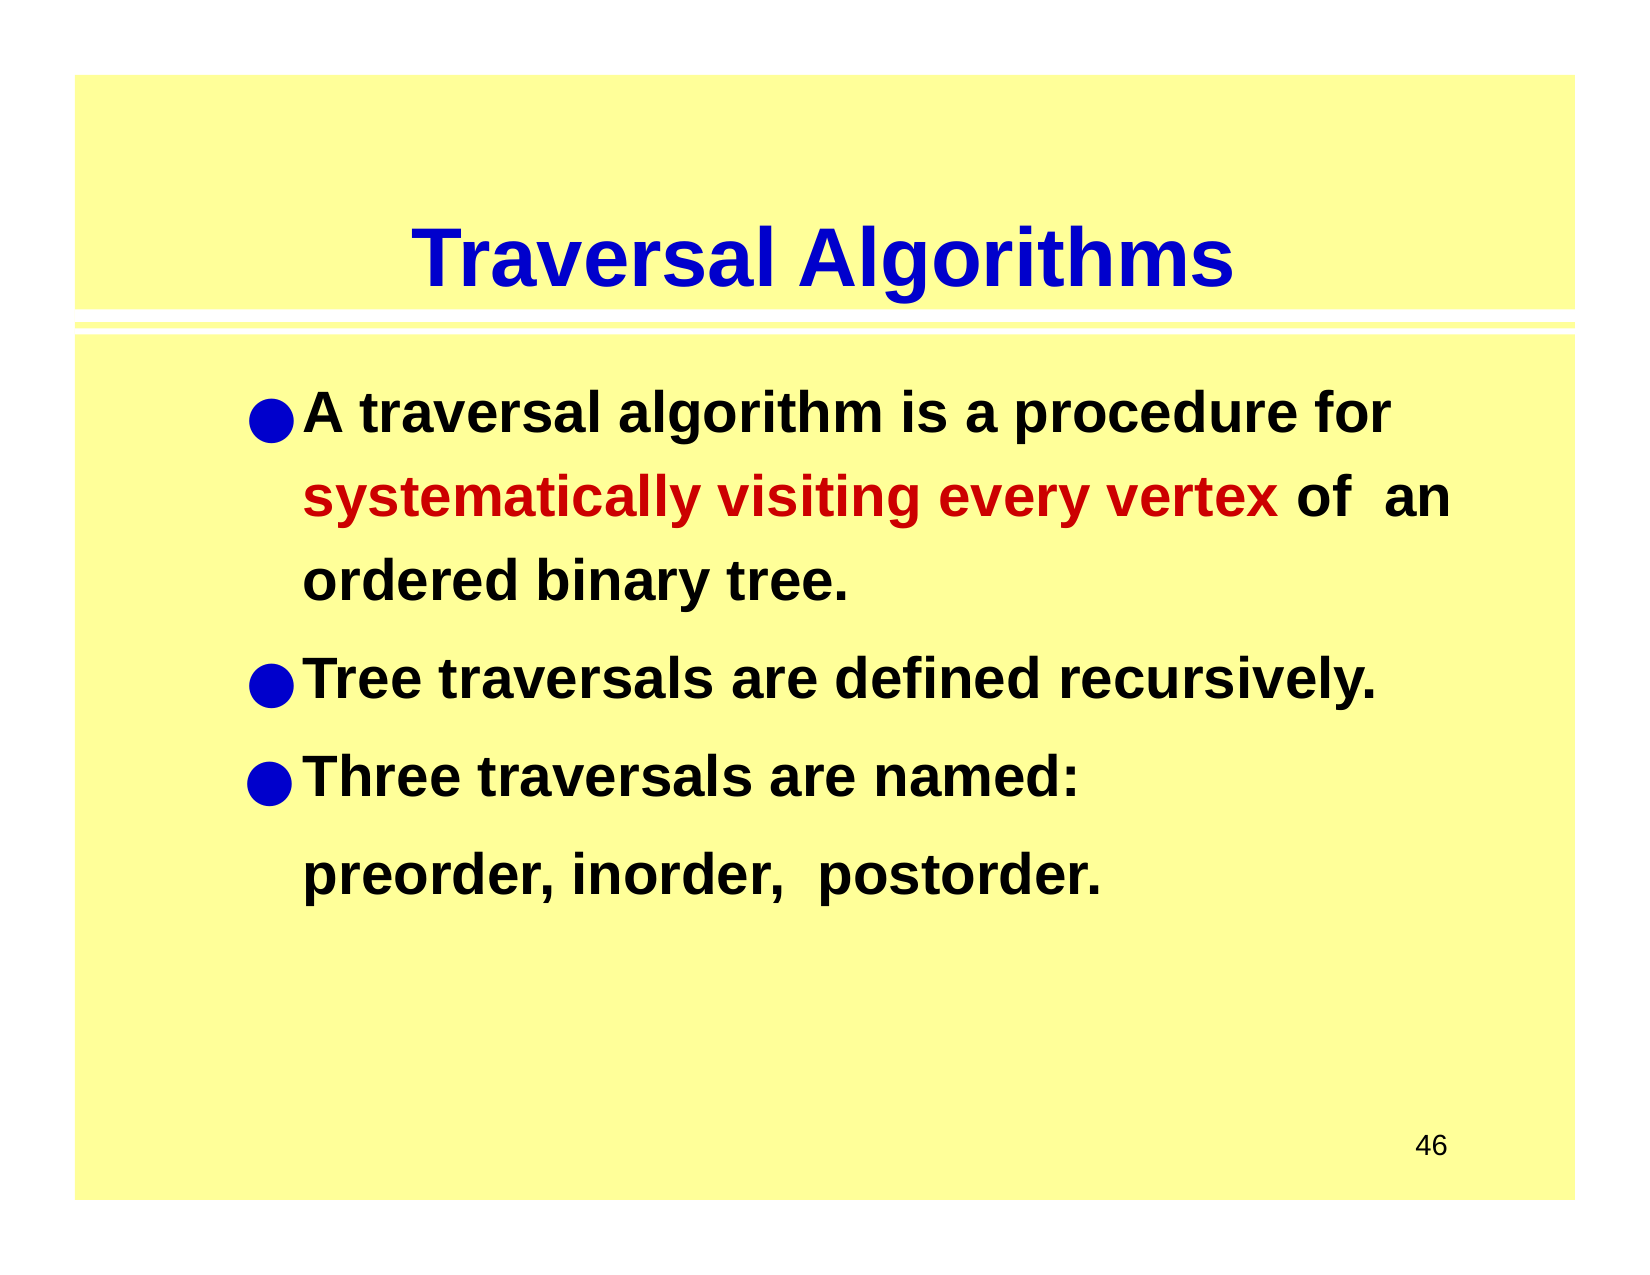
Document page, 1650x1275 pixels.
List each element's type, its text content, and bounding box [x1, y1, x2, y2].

slide_number 46 [1409, 1120, 1454, 1275]
text_box A traversal algorithm is a procedure for systematically visiting every vertex of an ordered binary tree. Tree traversals are defined recursively. Three traversals are named: preorder, inorder, postorder. [244, 358, 1475, 907]
title Traversal Algorithms [409, 200, 1249, 416]
